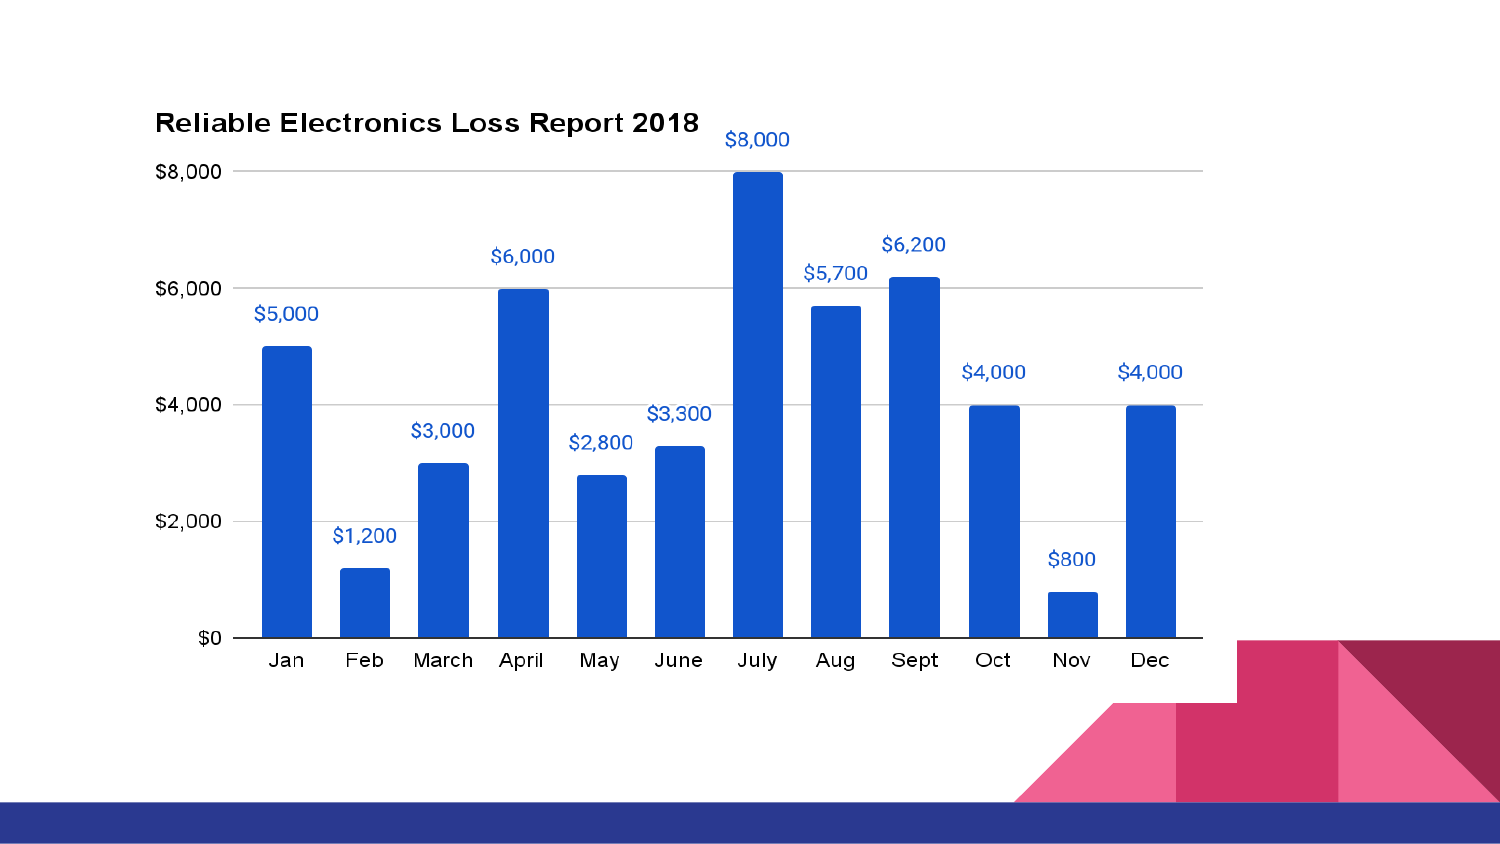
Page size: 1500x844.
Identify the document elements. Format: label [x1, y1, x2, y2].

picture [120, 75, 1237, 703]
